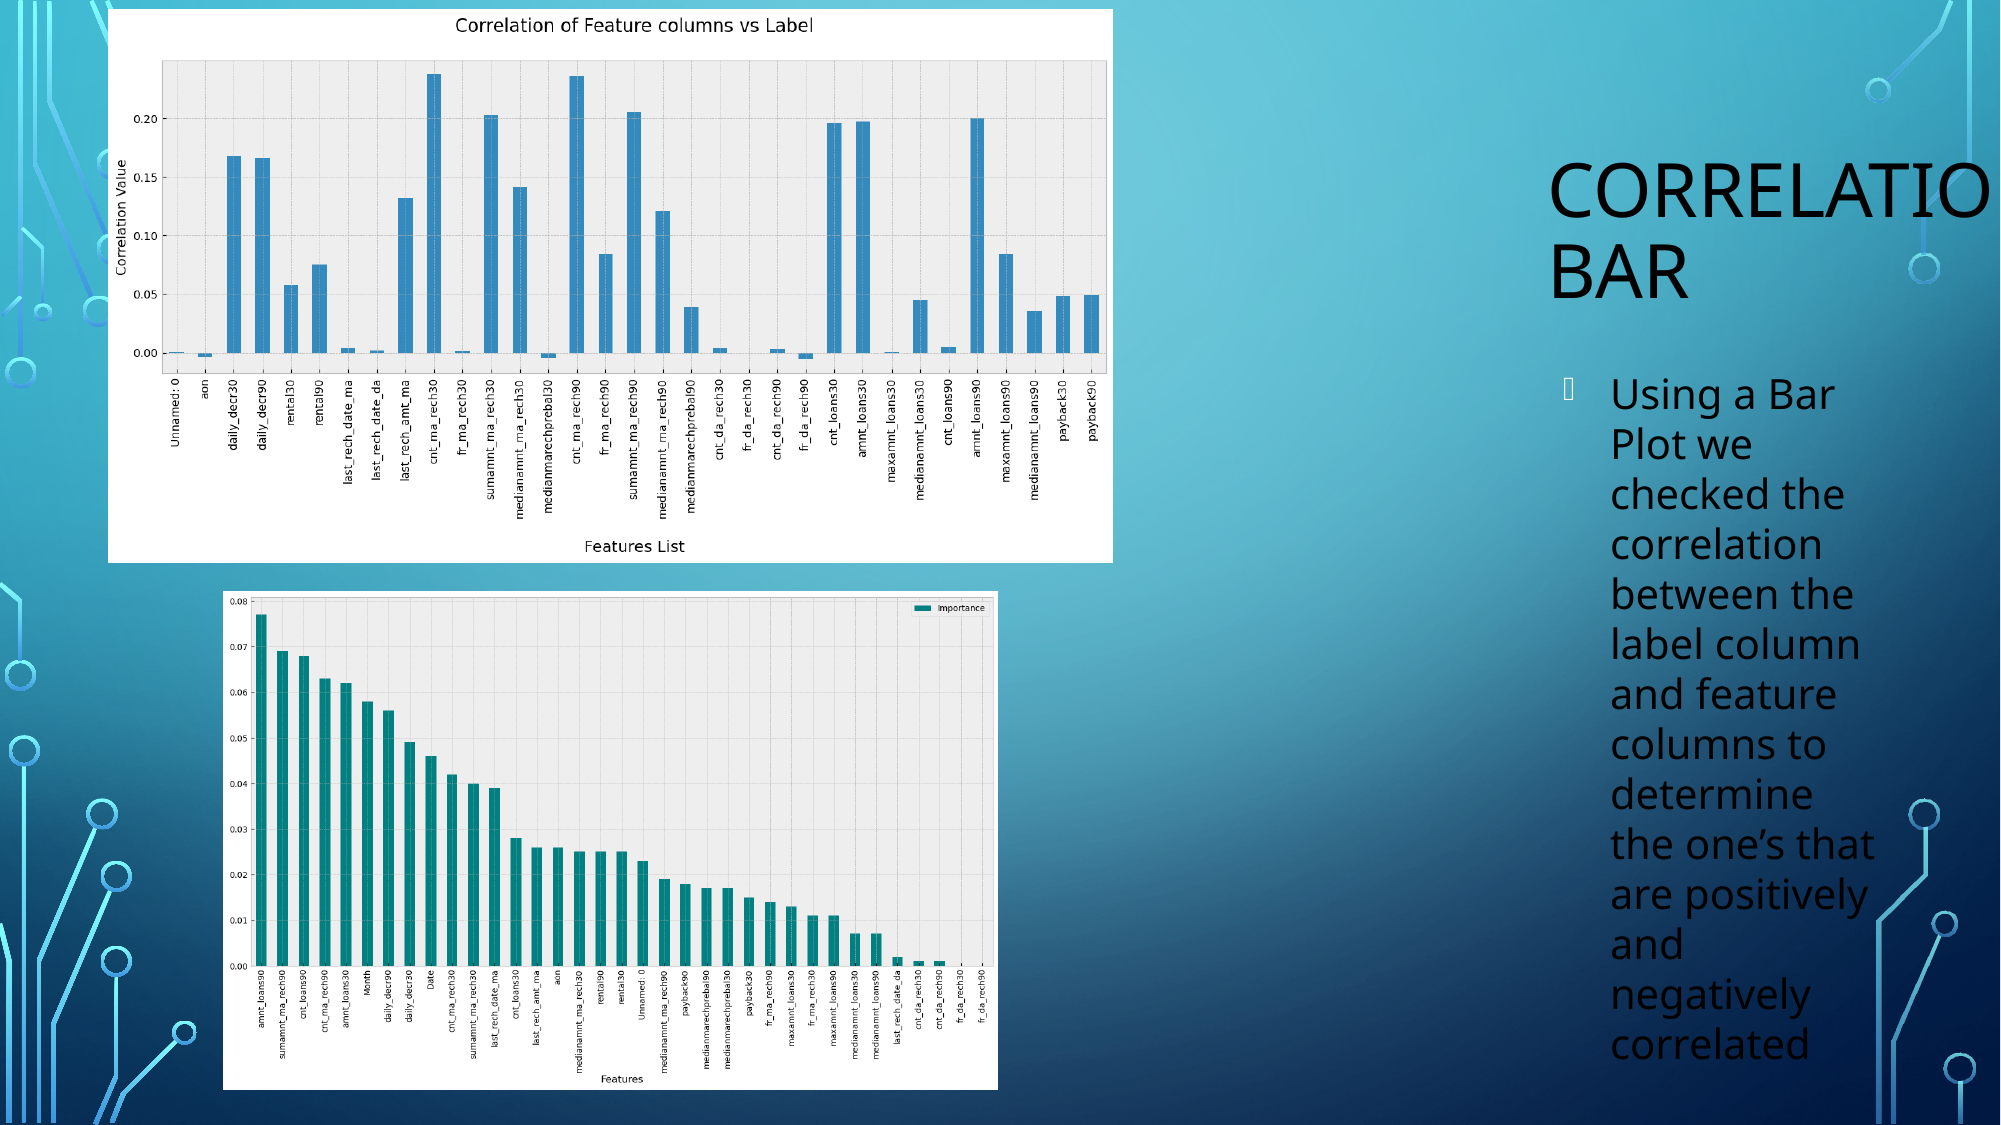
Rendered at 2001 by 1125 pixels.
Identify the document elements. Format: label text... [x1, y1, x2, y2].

text_box Using a Bar Plot we checked the correlation between the label column and feature columns to determine the one’s that are positively and negatively correlated [1548, 360, 1892, 841]
picture [223, 591, 998, 1091]
title Correlation Bar [1532, 64, 2000, 403]
picture [107, 8, 1114, 563]
